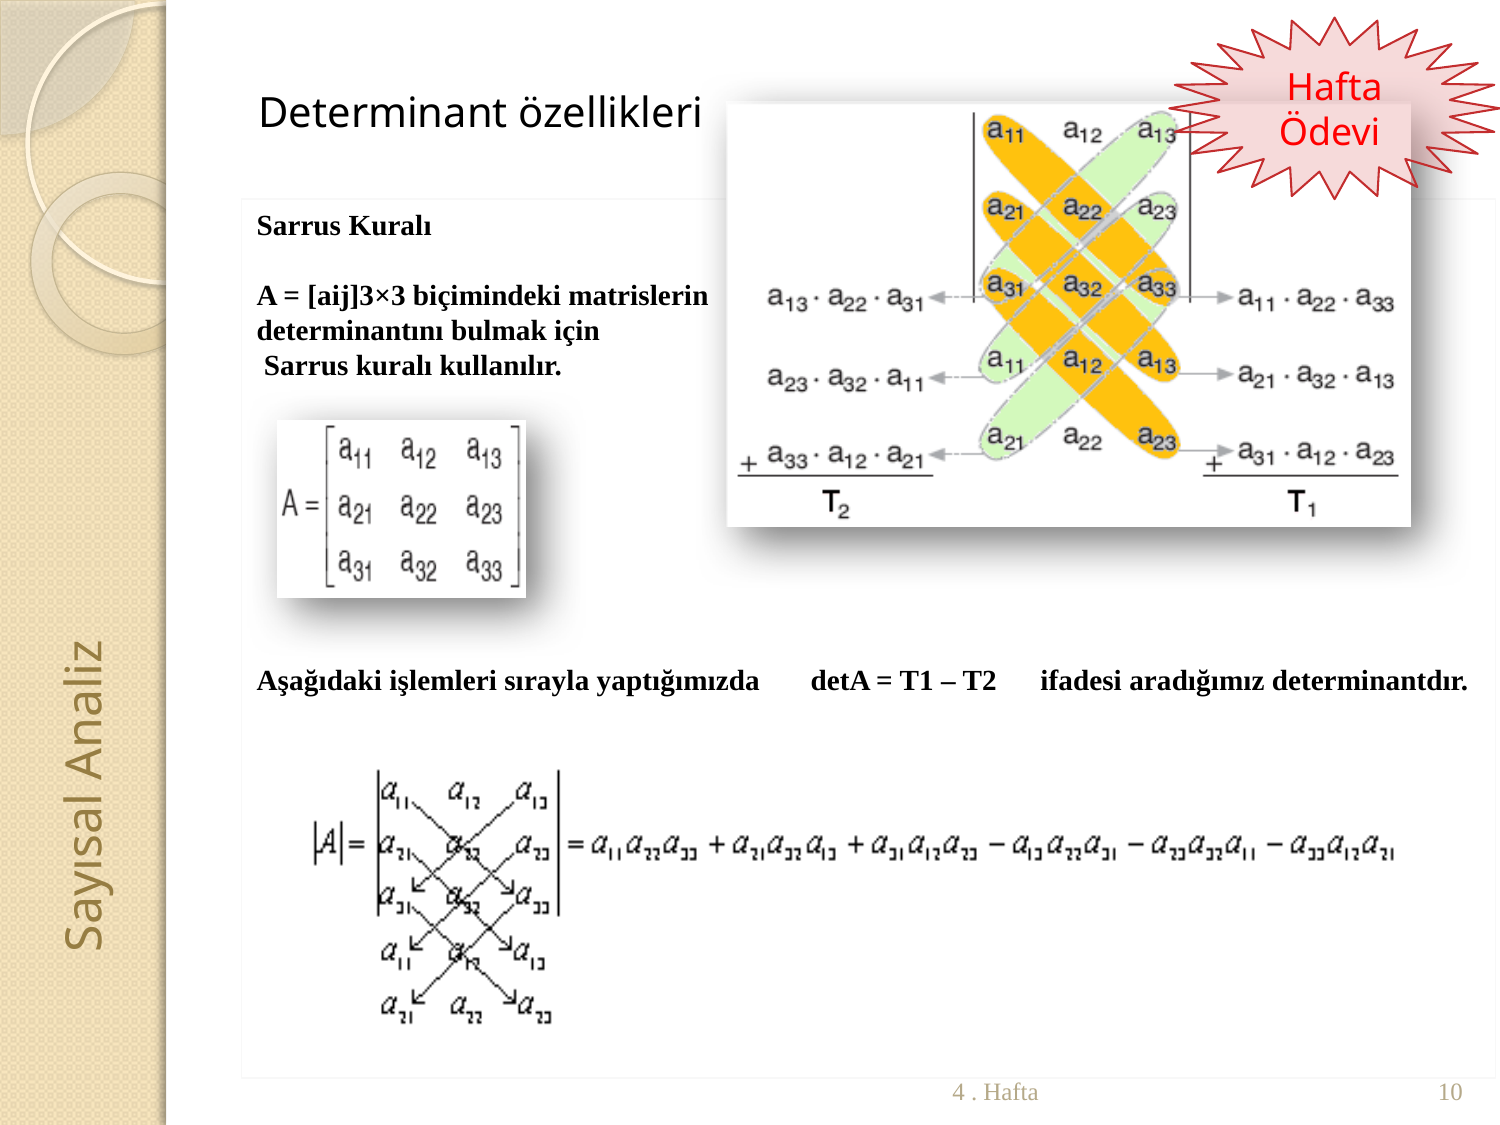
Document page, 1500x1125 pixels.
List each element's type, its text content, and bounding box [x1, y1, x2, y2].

picture [277, 420, 526, 599]
text_box Sayısal Analiz [41, 550, 122, 1042]
slide_number 10 [1413, 1034, 1488, 1113]
list Determinant özellikleri [230, 78, 1216, 149]
footer 4 . Hafta [937, 1035, 1413, 1113]
picture [726, 101, 1411, 528]
text_box Hafta Ödevi [1172, 15, 1500, 175]
text_box Sarrus Kuralı A = [aij]3×3 biçimindeki matrislerin determinantını bulmak için Sarrus kuralı kullanılır. Aşağıdaki işlemleri sırayla yaptığımızda detA = T1 – T2 ifadesi aradığımız determinantdır. [241, 199, 1496, 1079]
picture [304, 761, 1407, 1032]
